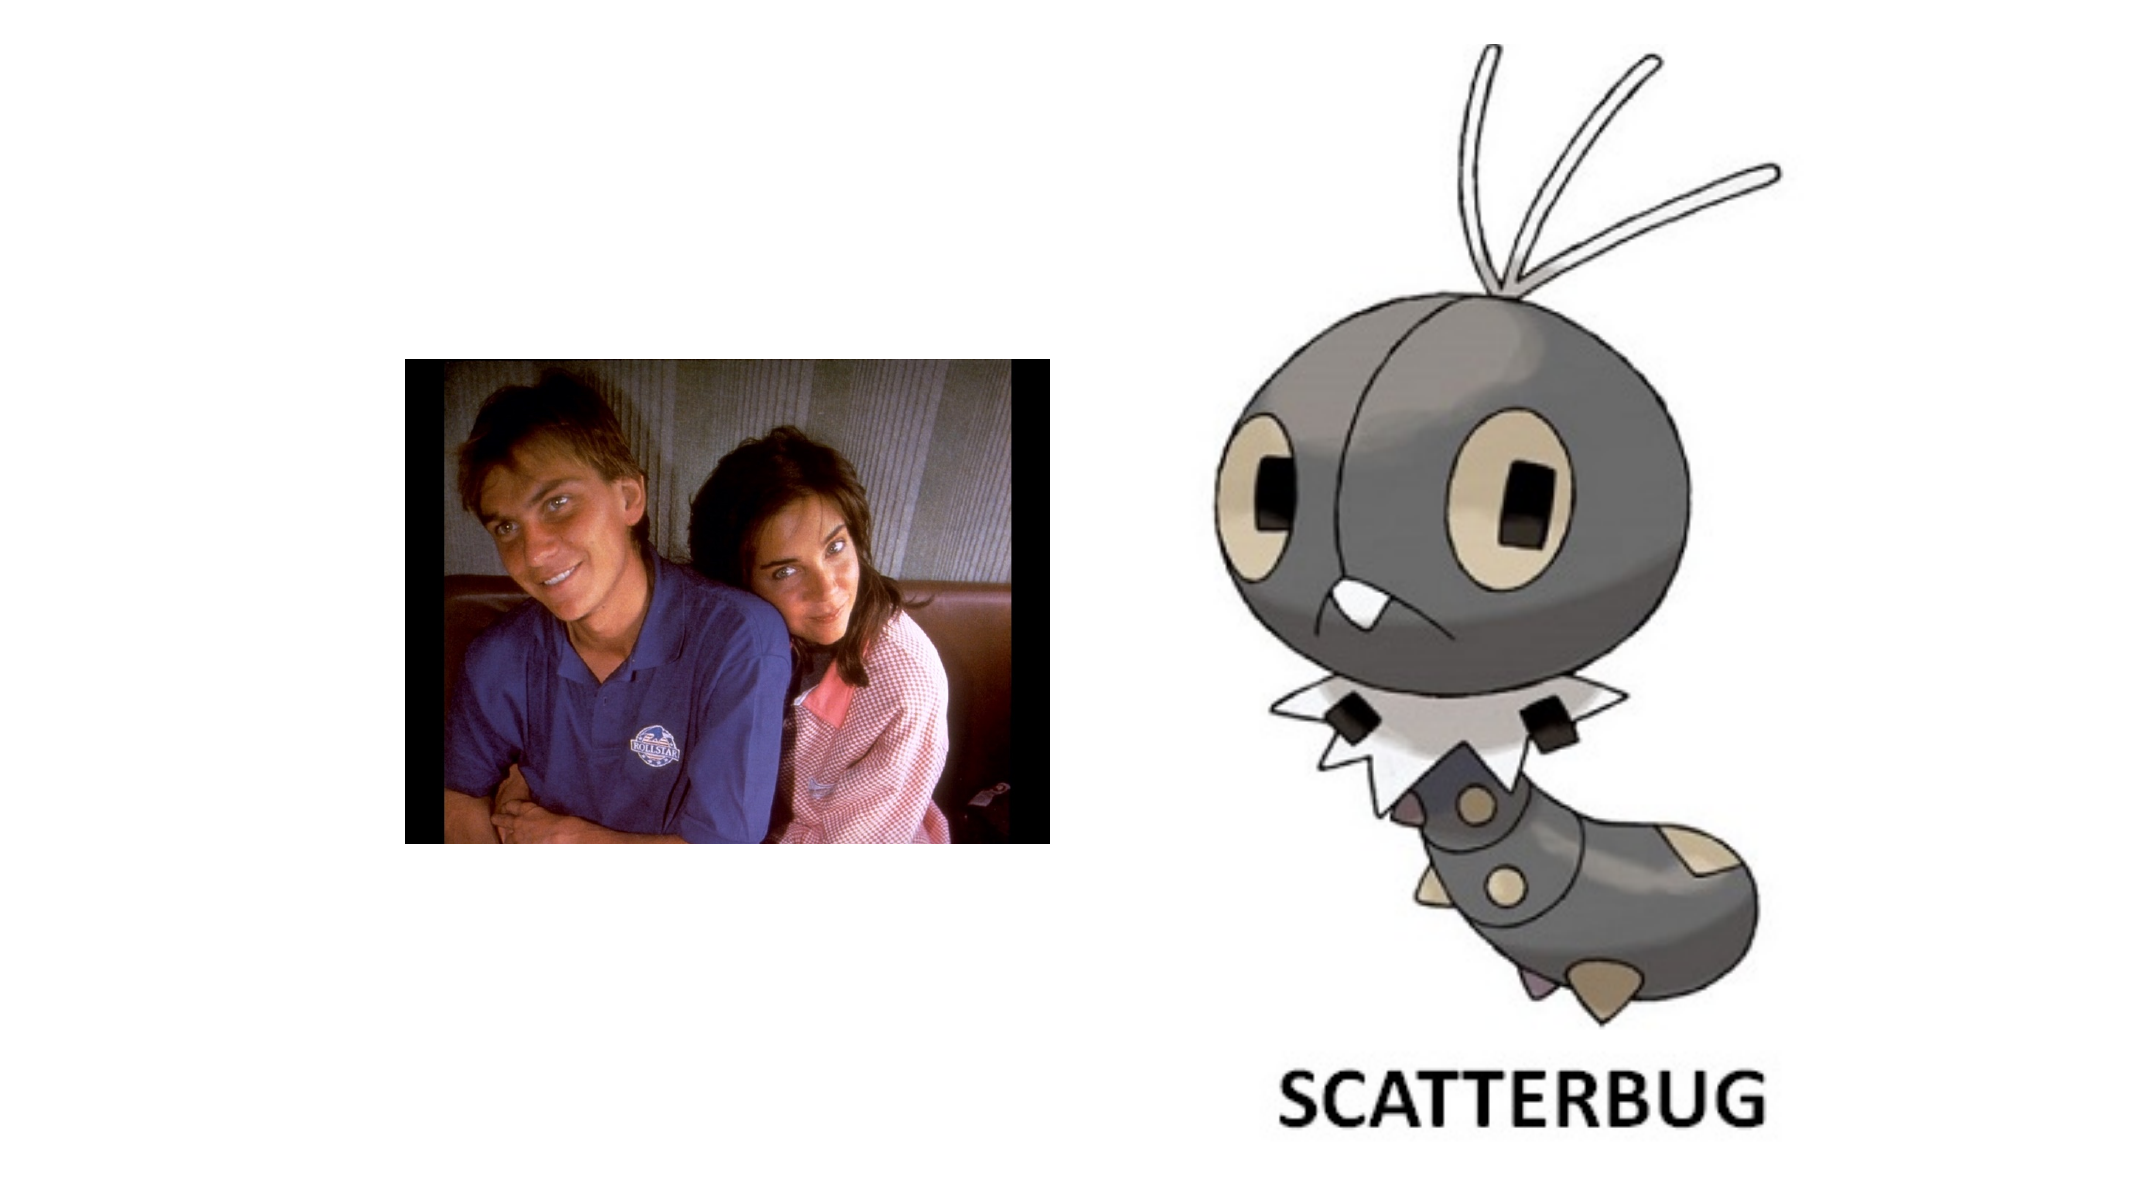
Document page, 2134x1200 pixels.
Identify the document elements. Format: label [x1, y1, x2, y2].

picture [404, 359, 1050, 844]
picture [1079, 44, 1928, 1170]
